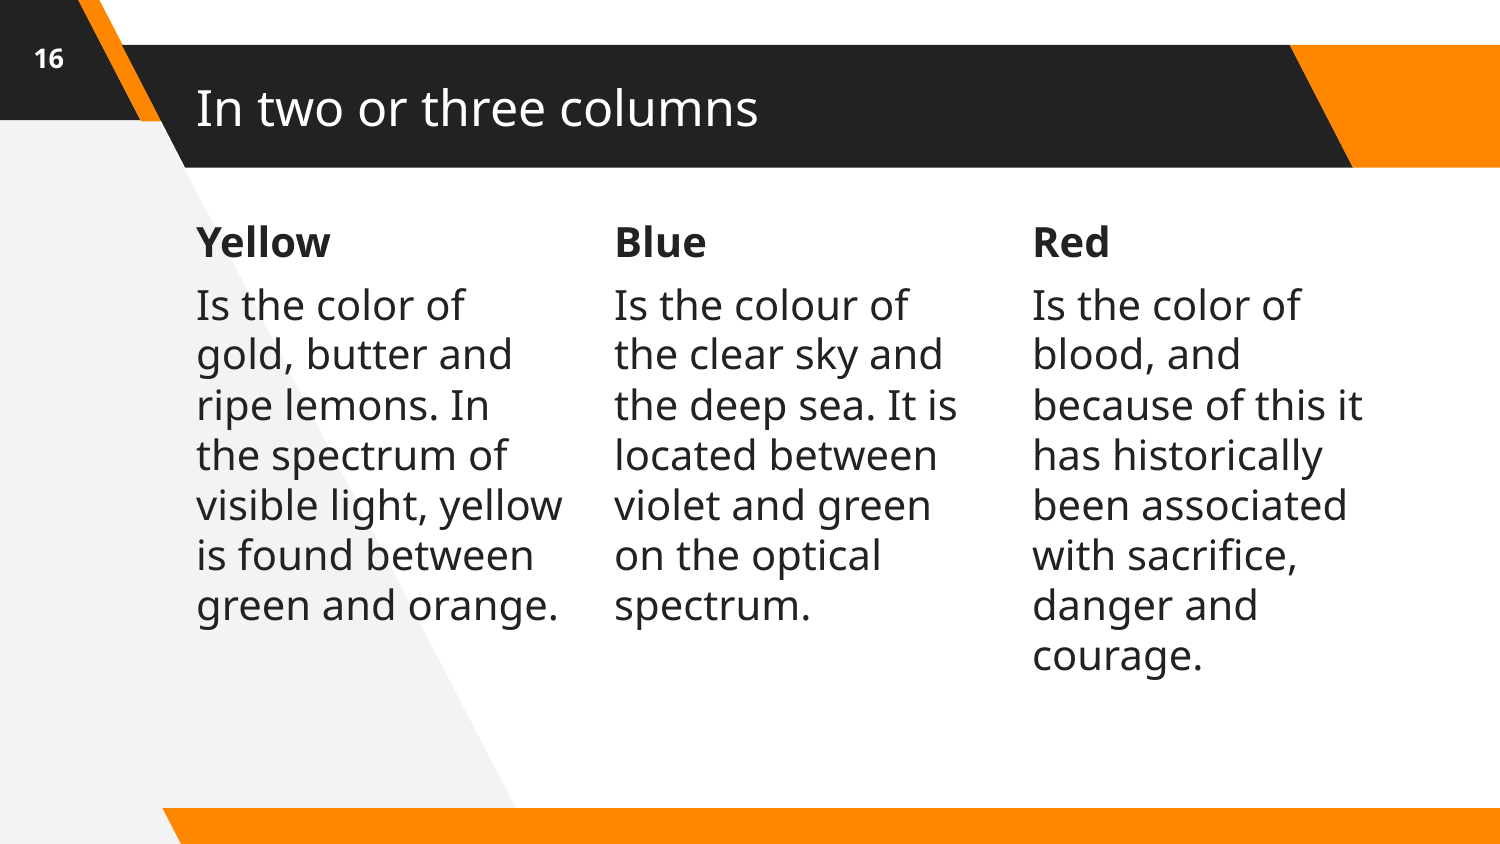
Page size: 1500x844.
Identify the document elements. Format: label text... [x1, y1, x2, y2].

title In two or three columns [181, 45, 1285, 169]
list Yellow Is the color of gold, butter and ripe lemons. In the spectrum of visible light, yellow is found between green and orange. [181, 200, 579, 783]
list Red Is the color of blood, and because of this it has historically been associated with sacrifice, danger and courage. [1016, 200, 1415, 783]
list Blue Is the colour of the clear sky and the deep sea. It is located between violet and green on the optical spectrum. [599, 200, 997, 783]
slide_number 16 [0, 0, 98, 121]
